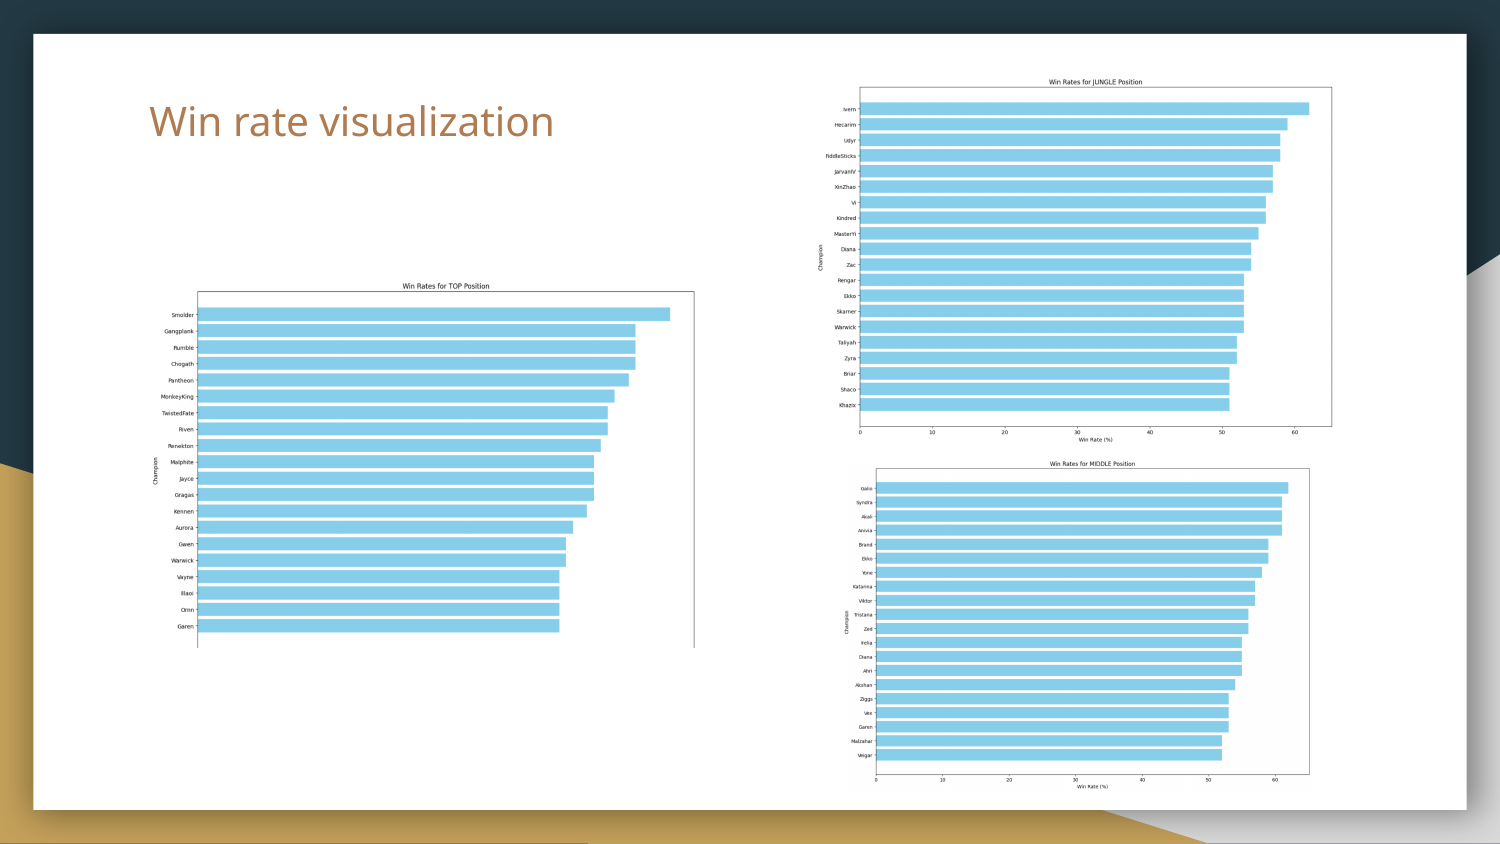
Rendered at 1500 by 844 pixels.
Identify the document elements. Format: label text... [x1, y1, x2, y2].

picture [843, 457, 1312, 792]
title Win rate visualization [134, 78, 813, 164]
picture [818, 73, 1337, 443]
picture [150, 279, 695, 648]
